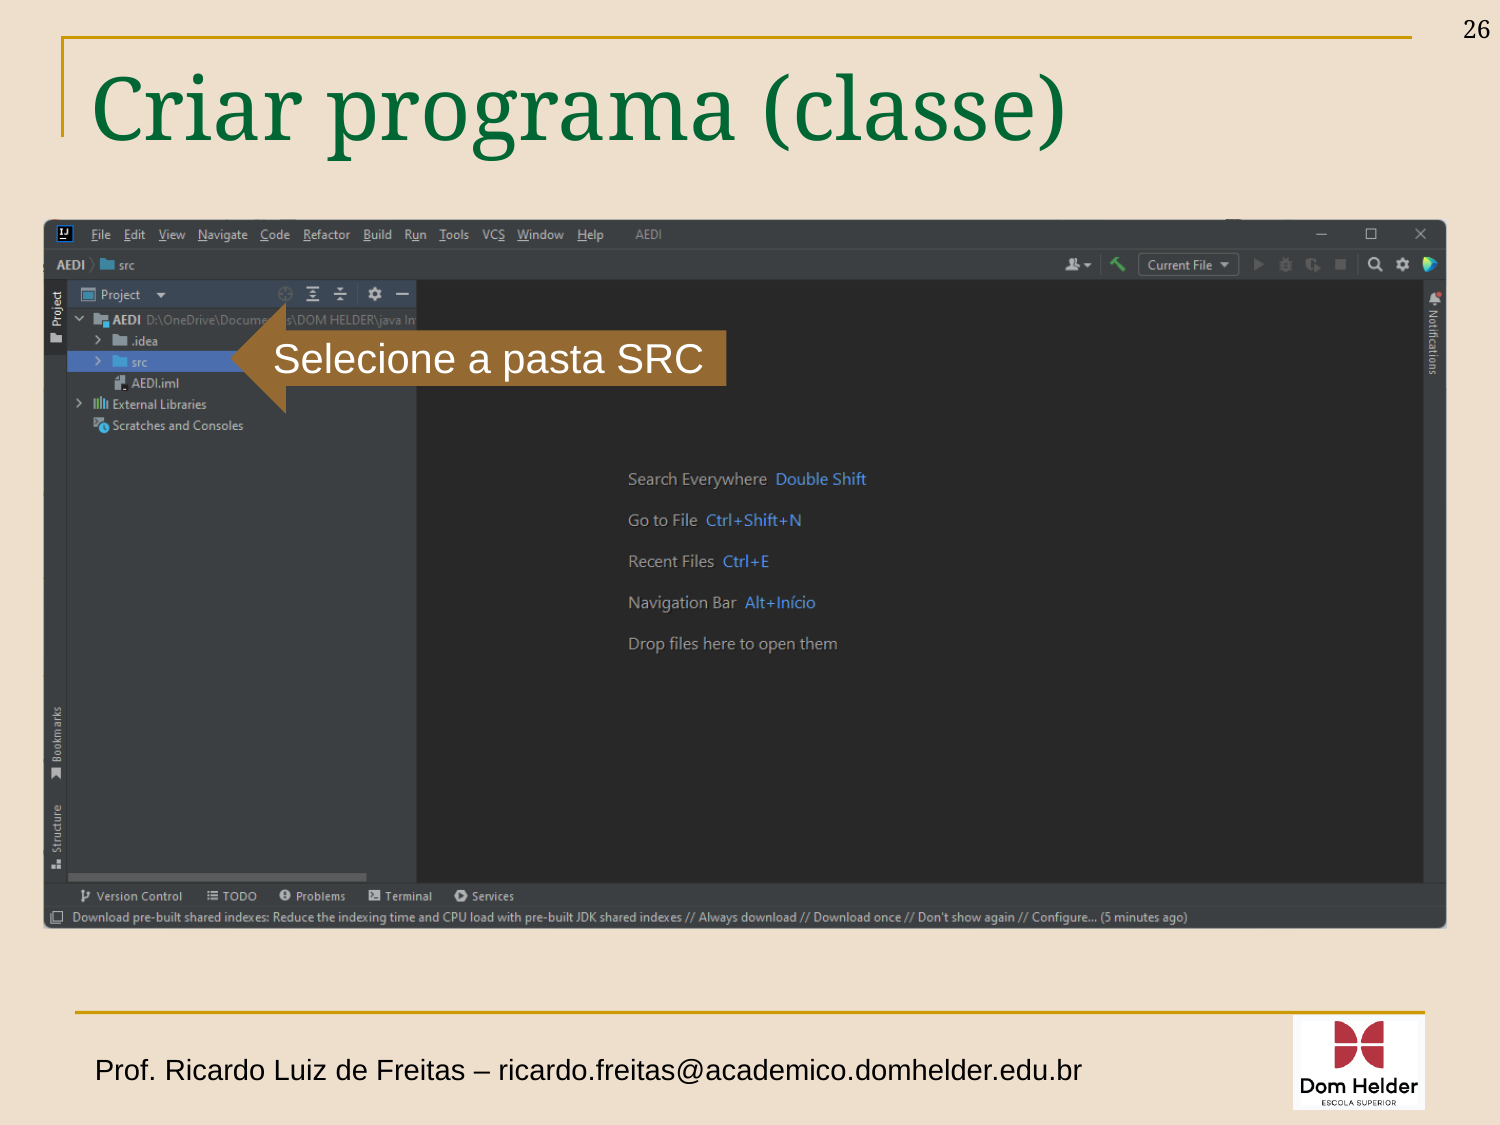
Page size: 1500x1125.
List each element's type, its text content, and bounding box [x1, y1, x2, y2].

slide_number 26 [1392, 0, 1500, 55]
title Criar programa (classe) [75, 45, 1425, 218]
picture [43, 219, 1448, 929]
picture [1293, 1015, 1425, 1110]
